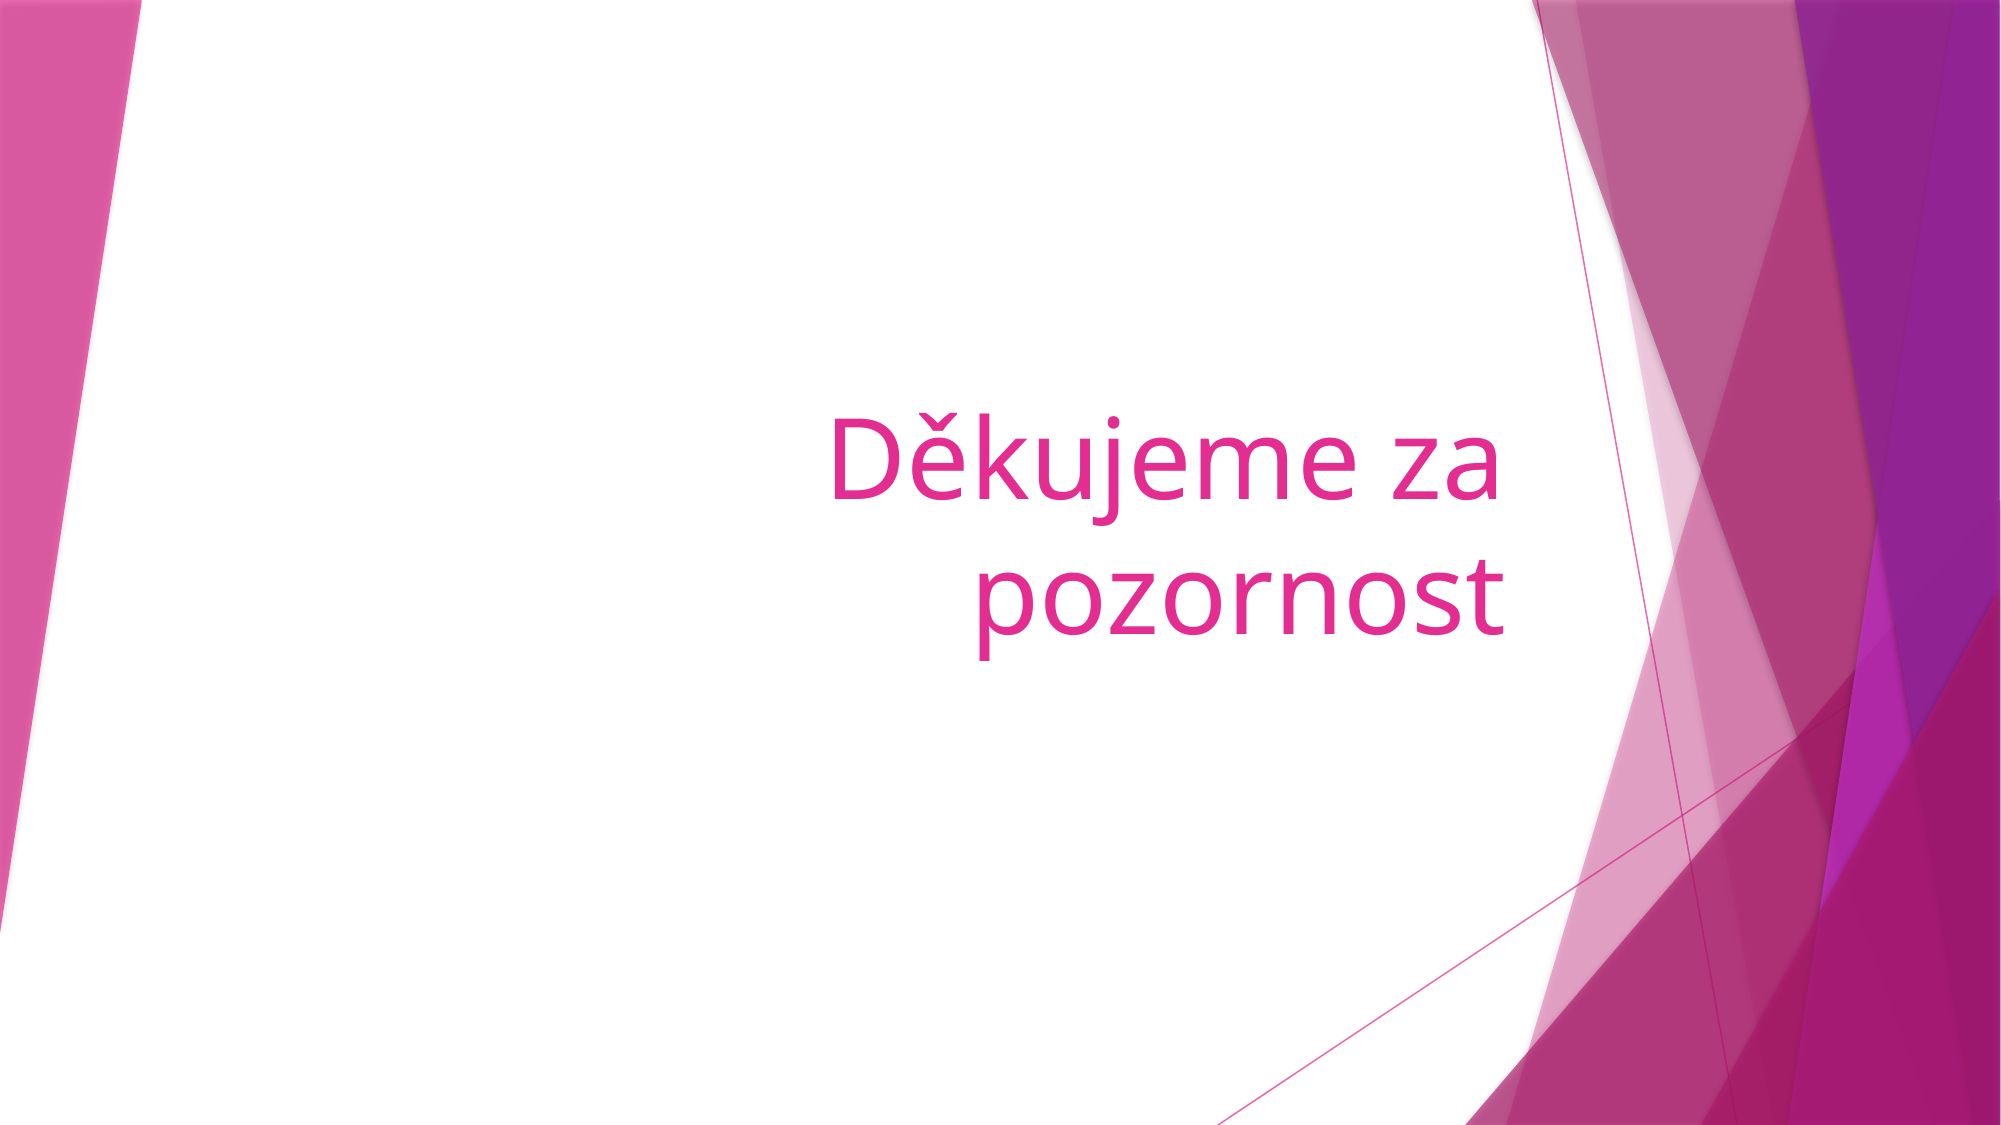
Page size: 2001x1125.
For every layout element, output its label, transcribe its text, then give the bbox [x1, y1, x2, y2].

title Děkujeme za pozornost [247, 394, 1522, 665]
